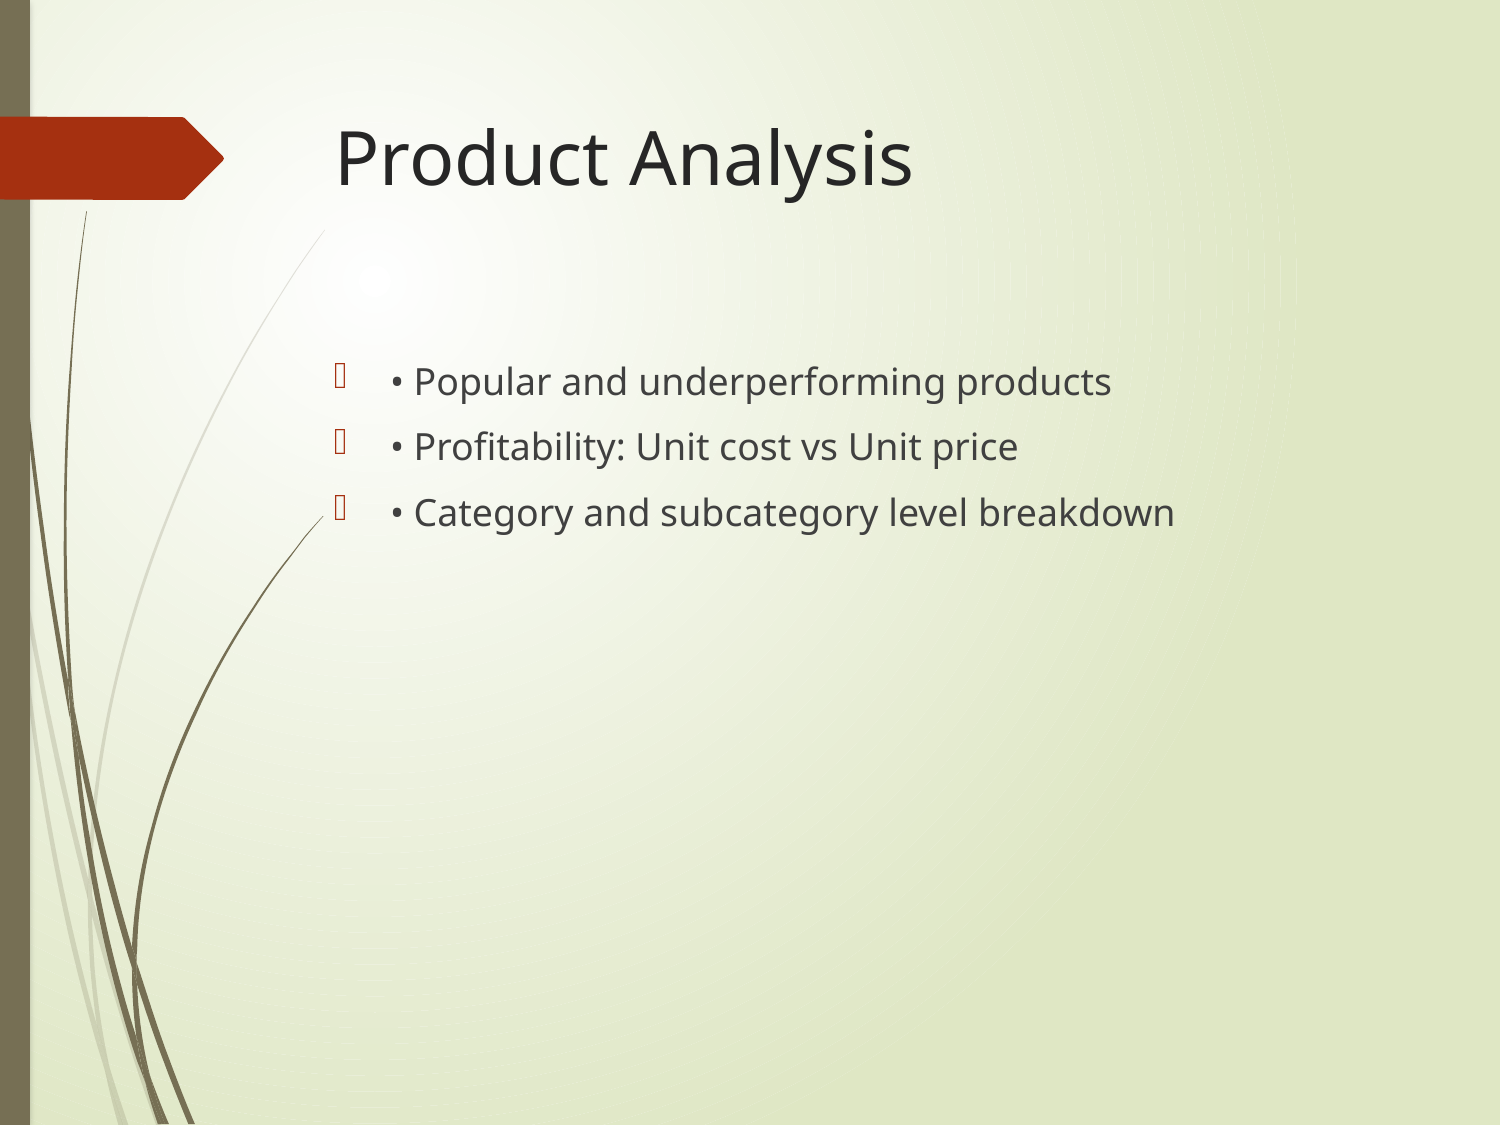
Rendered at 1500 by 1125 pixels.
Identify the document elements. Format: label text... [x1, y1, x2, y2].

title Product Analysis [319, 102, 1400, 313]
list • Popular and underperforming products • Profitability: Unit cost vs Unit price • Category and subcategory level breakdown [318, 350, 1400, 970]
